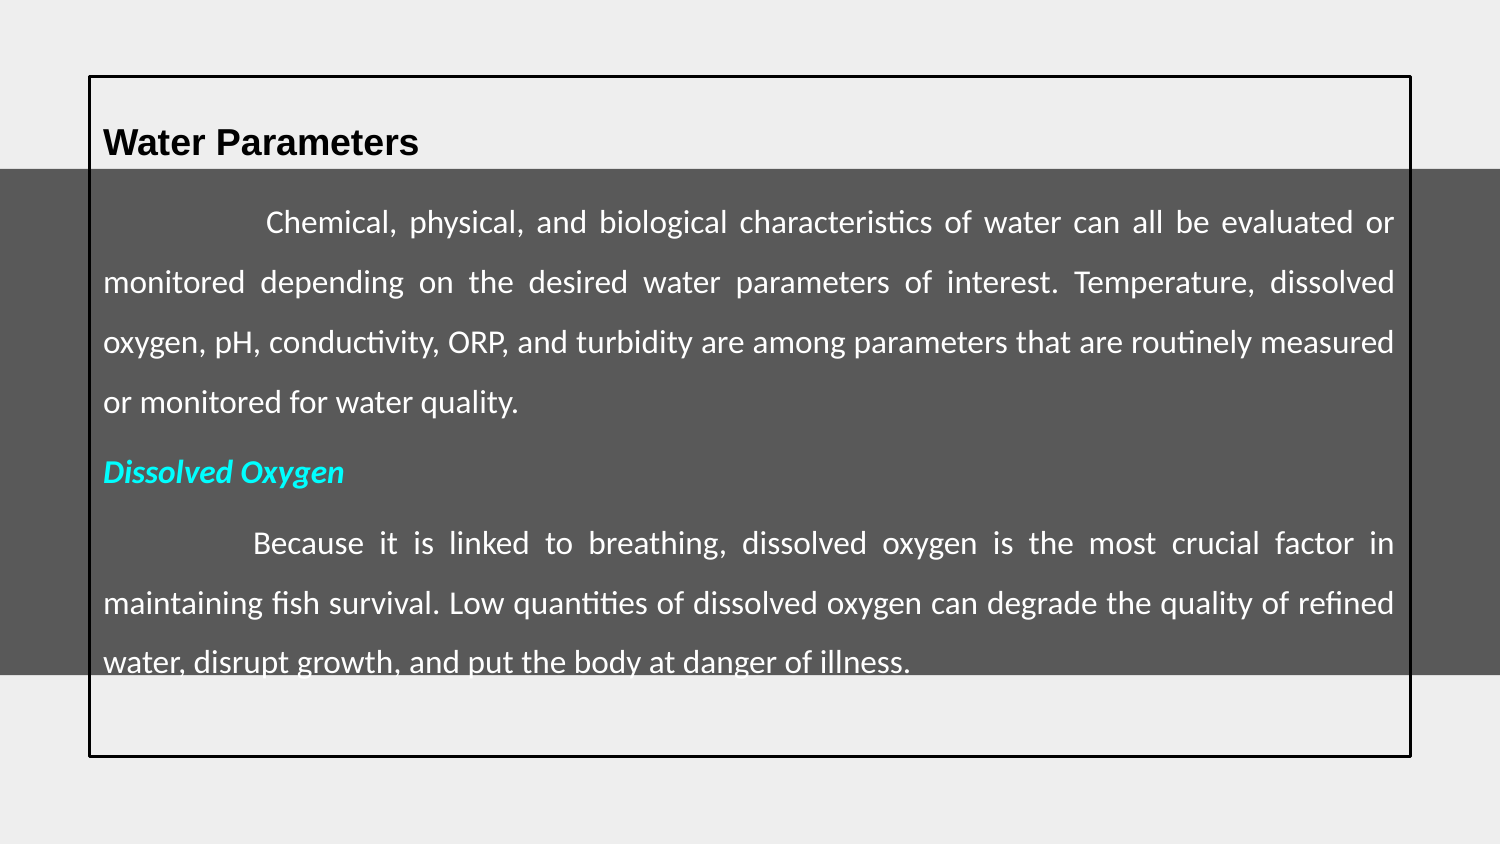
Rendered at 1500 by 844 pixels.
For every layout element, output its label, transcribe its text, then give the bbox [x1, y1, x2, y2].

subtitle Water Parameters Chemical, physical, and biological characteristics of water can all be evaluated or monitored depending on the desired water parameters of interest. Temperature, dissolved oxygen, pH, conductivity, ORP, and turbidity are among parameters that are routinely measured or monitored for water quality. Dissolved Oxygen Because it is linked to breathing, dissolved oxygen is the most crucial factor in maintaining fish survival. Low quantities of dissolved oxygen can degrade the quality of refined water, disrupt growth, and put the body at danger of illness. [88, 80, 1412, 686]
